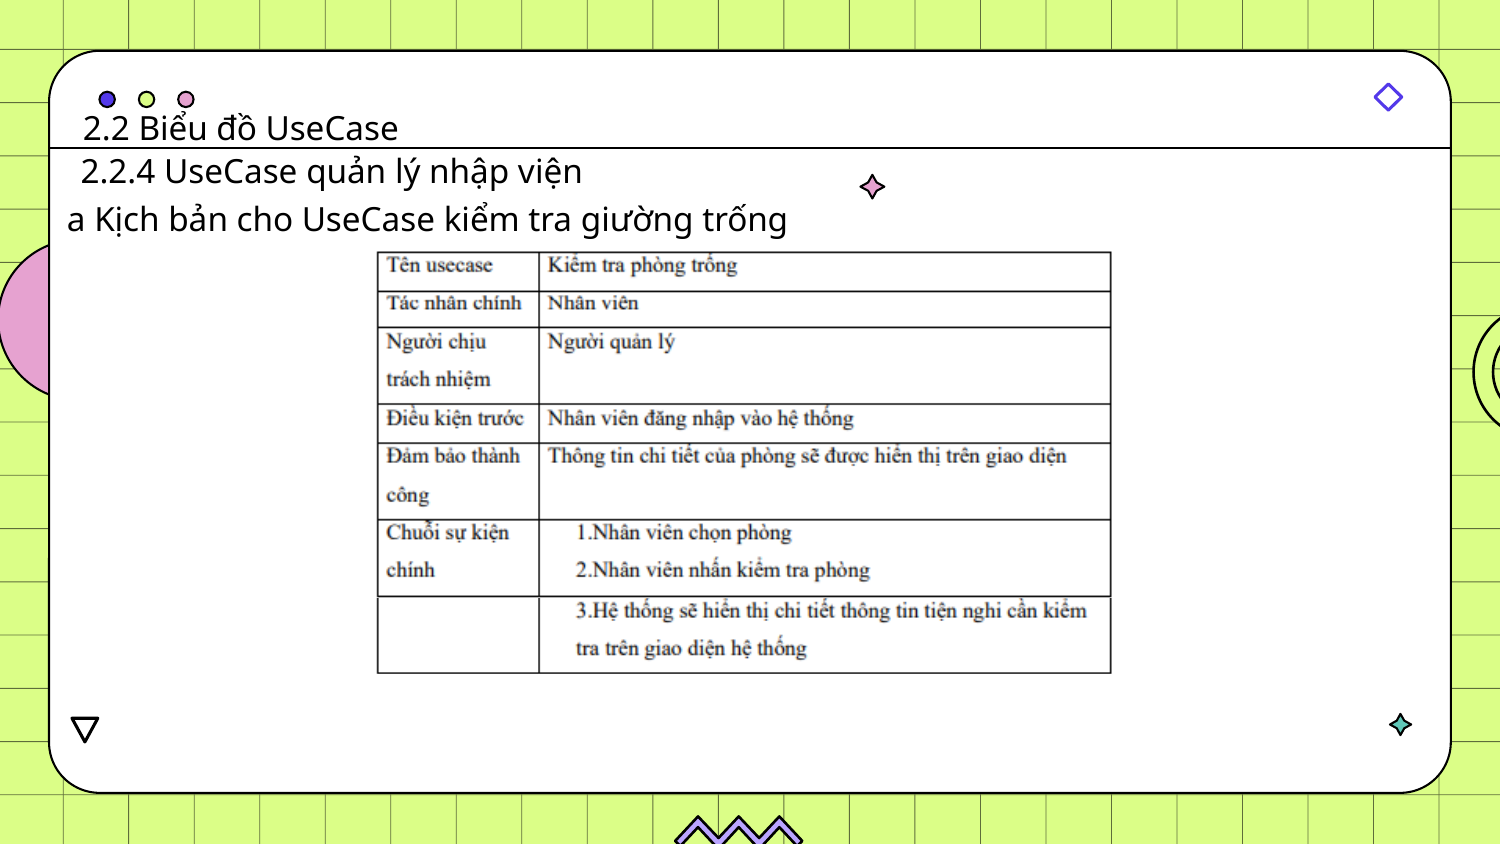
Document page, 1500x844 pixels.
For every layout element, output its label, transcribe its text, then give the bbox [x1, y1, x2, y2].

text_box [98, 90, 116, 99]
picture [371, 243, 1129, 674]
text_box [860, 174, 885, 199]
text_box [1373, 82, 1404, 112]
text_box [1389, 713, 1412, 736]
text_box a Kịch bản cho UseCase kiểm tra giường trống [52, 190, 805, 246]
text_box [177, 90, 195, 99]
text_box [70, 716, 100, 744]
text_box [137, 90, 156, 99]
text_box 2.2 Biểu đồ UseCase [68, 99, 415, 142]
text_box [675, 816, 803, 844]
text_box 2.2.4 UseCase quản lý nhập viện [65, 142, 599, 190]
